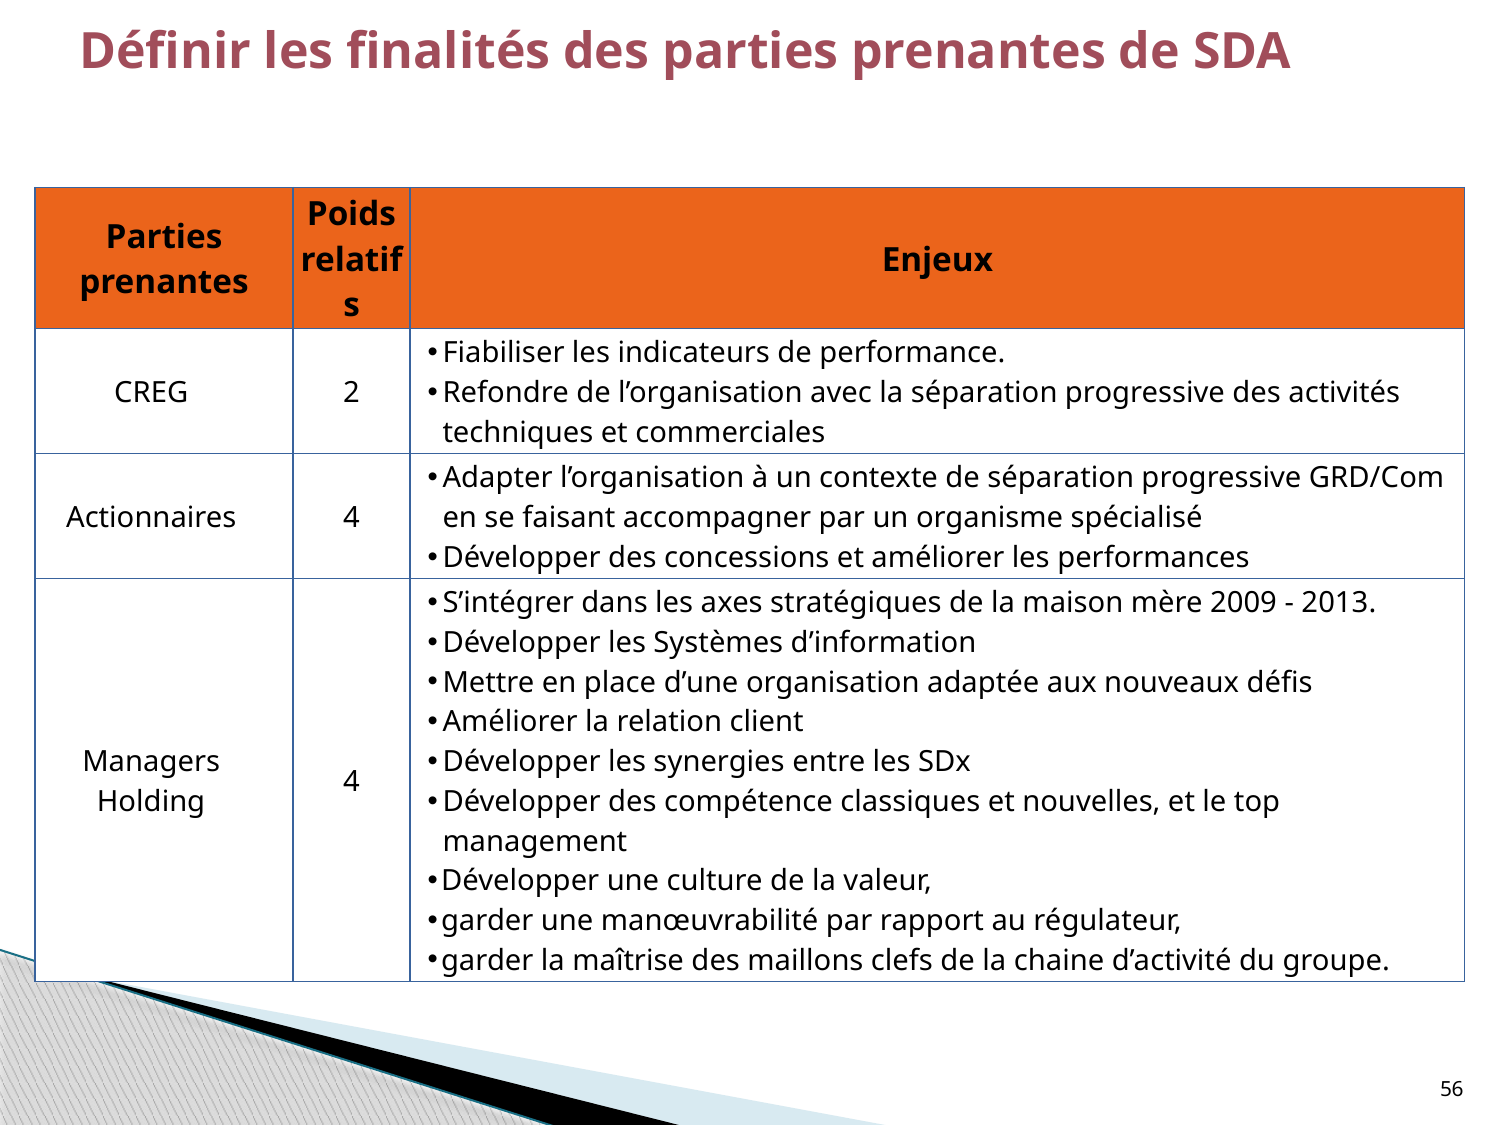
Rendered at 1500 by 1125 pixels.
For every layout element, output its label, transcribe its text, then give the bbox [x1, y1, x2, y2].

table_cell Fiabiliser les indicateurs de performance. Refondre de l’organisation avec la séparation progressive des activités techniques et commerciales [411, 329, 1464, 453]
text_box Surface proportionnelle à valeur du marché [88, 982, 542, 1125]
slide_number 56 [1418, 1051, 1479, 1112]
table_cell 2 [294, 329, 409, 453]
table_cell 4 [294, 579, 409, 981]
table_cell CREG [36, 329, 292, 453]
table_cell S’intégrer dans les axes stratégiques de la maison mère 2009 - 2013. Développer les Systèmes d’information Mettre en place d’une organisation adaptée aux nouveaux défis Améliorer la relation client Développer les synergies entre les SDx Développer des compétence classiques et nouvelles, et le top management Développer une culture de la valeur, garder une manœuvrabilité par rapport au régulateur, garder la maîtrise des maillons clefs de la chaine d’activité du groupe. [411, 579, 1464, 981]
table_cell Managers Holding [36, 579, 292, 981]
table_header Parties prenantes [36, 188, 292, 328]
table_cell Actionnaires [36, 454, 292, 578]
table_cell 4 [294, 454, 409, 578]
table_cell Adapter l’organisation à un contexte de séparation progressive GRD/Com en se faisant accompagner par un organisme spécialisé Développer des concessions et améliorer les performances [411, 454, 1464, 578]
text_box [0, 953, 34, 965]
table_header Enjeux [411, 188, 1464, 328]
table_header Poids relatifs [294, 188, 409, 328]
text_box [174, 1013, 525, 1125]
text_box Définir les finalités des parties prenantes de SDA [35, 11, 1336, 87]
